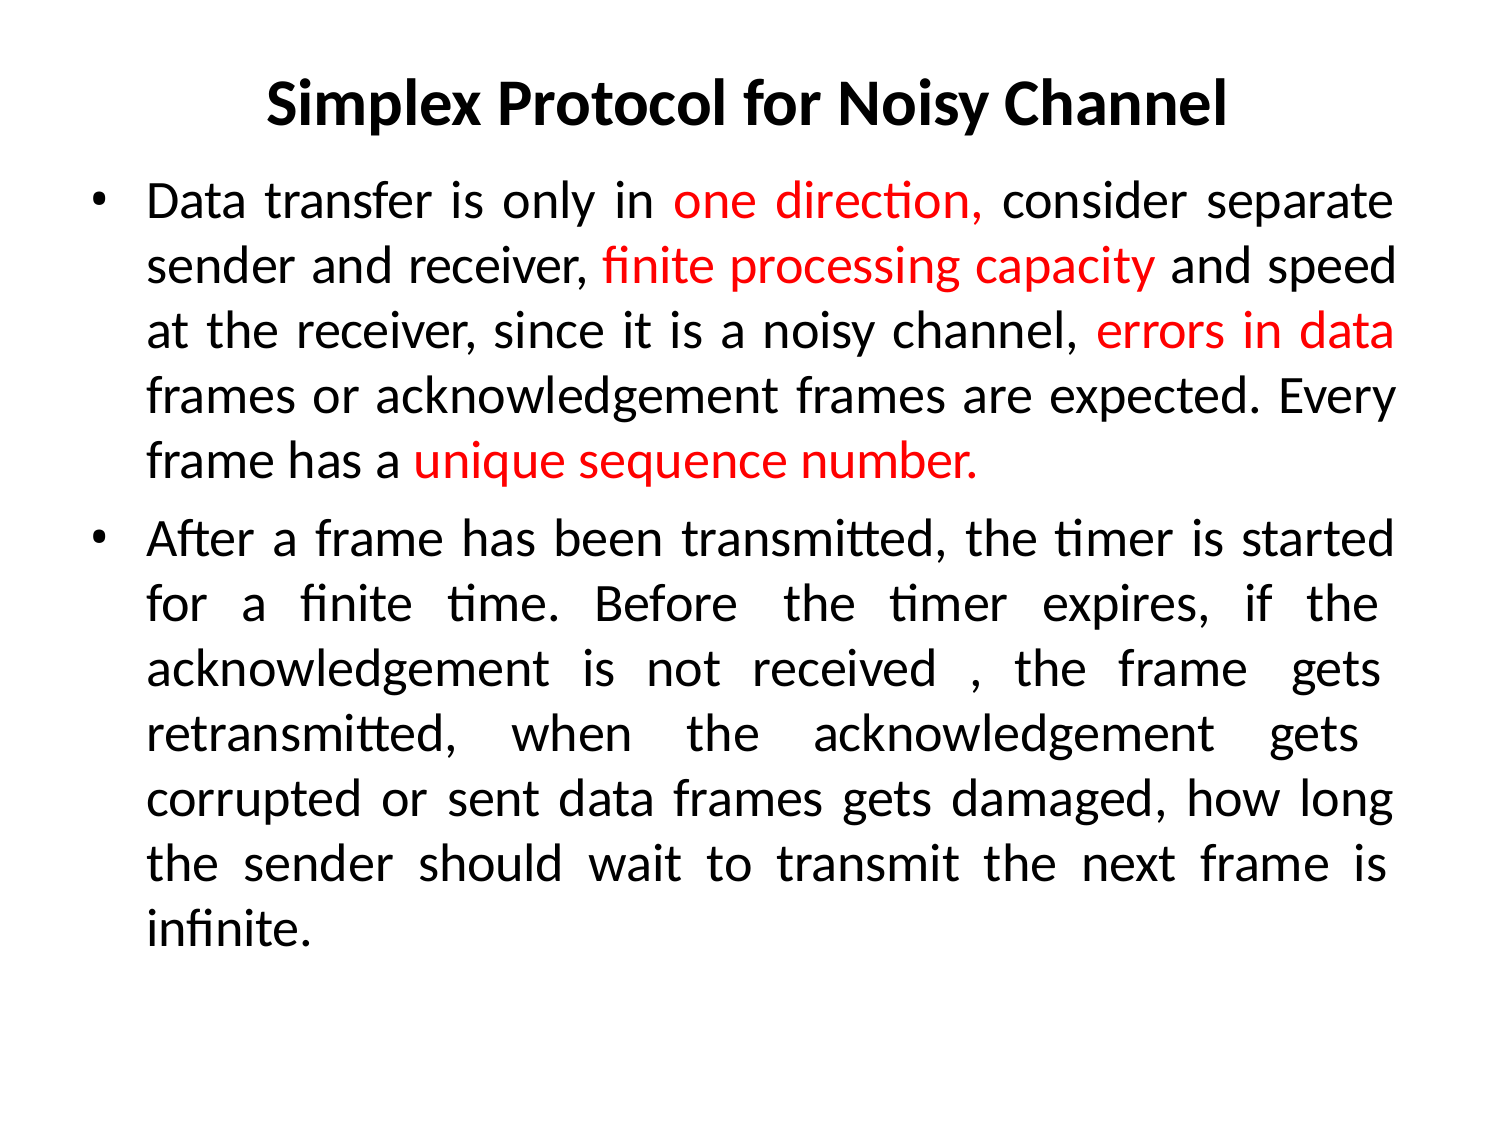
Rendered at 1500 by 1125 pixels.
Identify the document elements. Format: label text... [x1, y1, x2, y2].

title Simplex Protocol for Noisy Channel [264, 56, 1237, 162]
text_box Data transfer is only in one direction, consider separate sender and receiver, finite processing capacity and speed at the receiver, since it is a noisy channel, errors in data frames or acknowledgement frames are expected. Every frame has a unique sequence number. After a frame has been transmitted, the timer is started for a finite time. Before the timer expires, if the acknowledgement is not received , the frame gets retransmitted, when the acknowledgement gets corrupted or sent data frames gets damaged, how long the sender should wait to transmit the next frame is infinite. [87, 162, 1414, 958]
